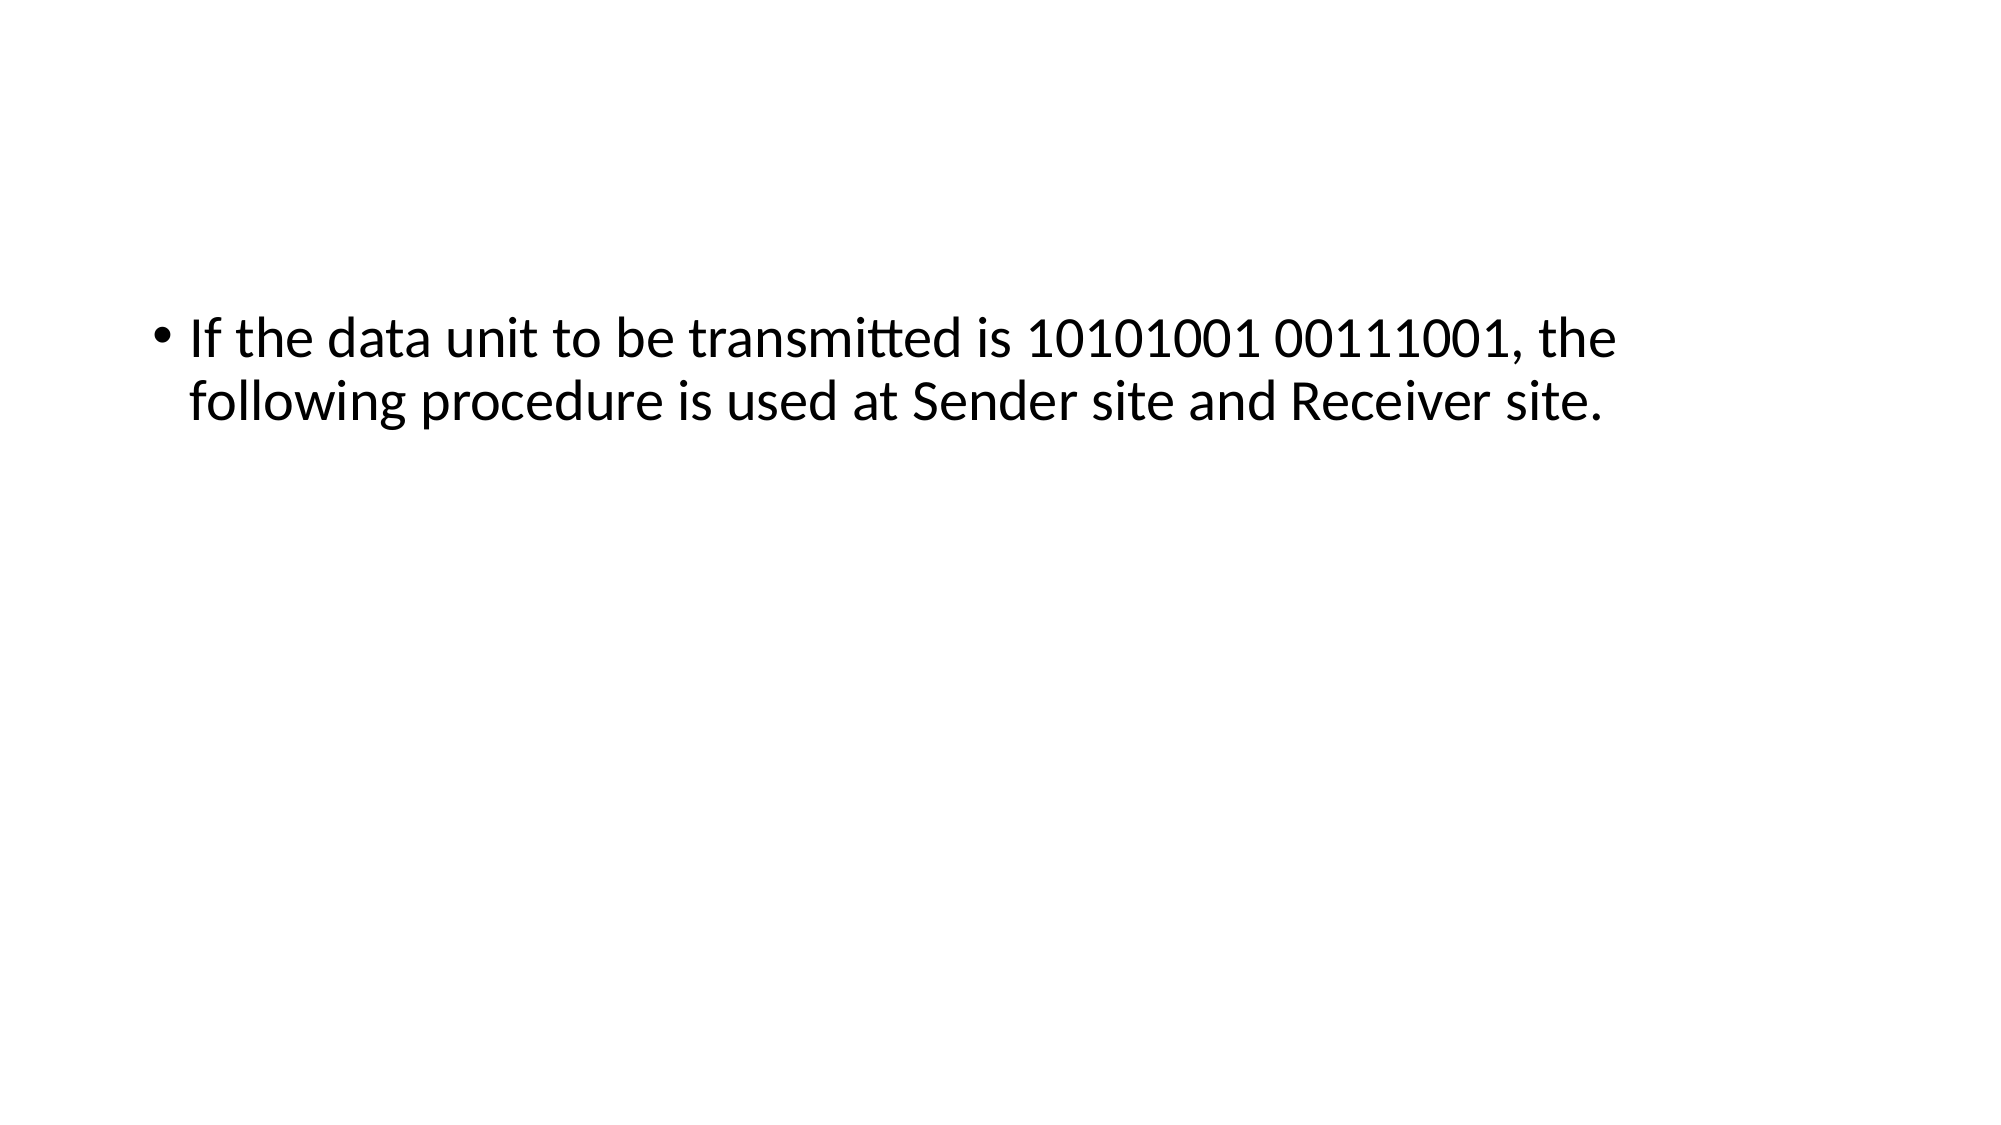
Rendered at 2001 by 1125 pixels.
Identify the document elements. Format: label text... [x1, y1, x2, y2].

list If the data unit to be transmitted is 10101001 00111001, the following procedure is used at Sender site and Receiver site. [137, 299, 1863, 1014]
